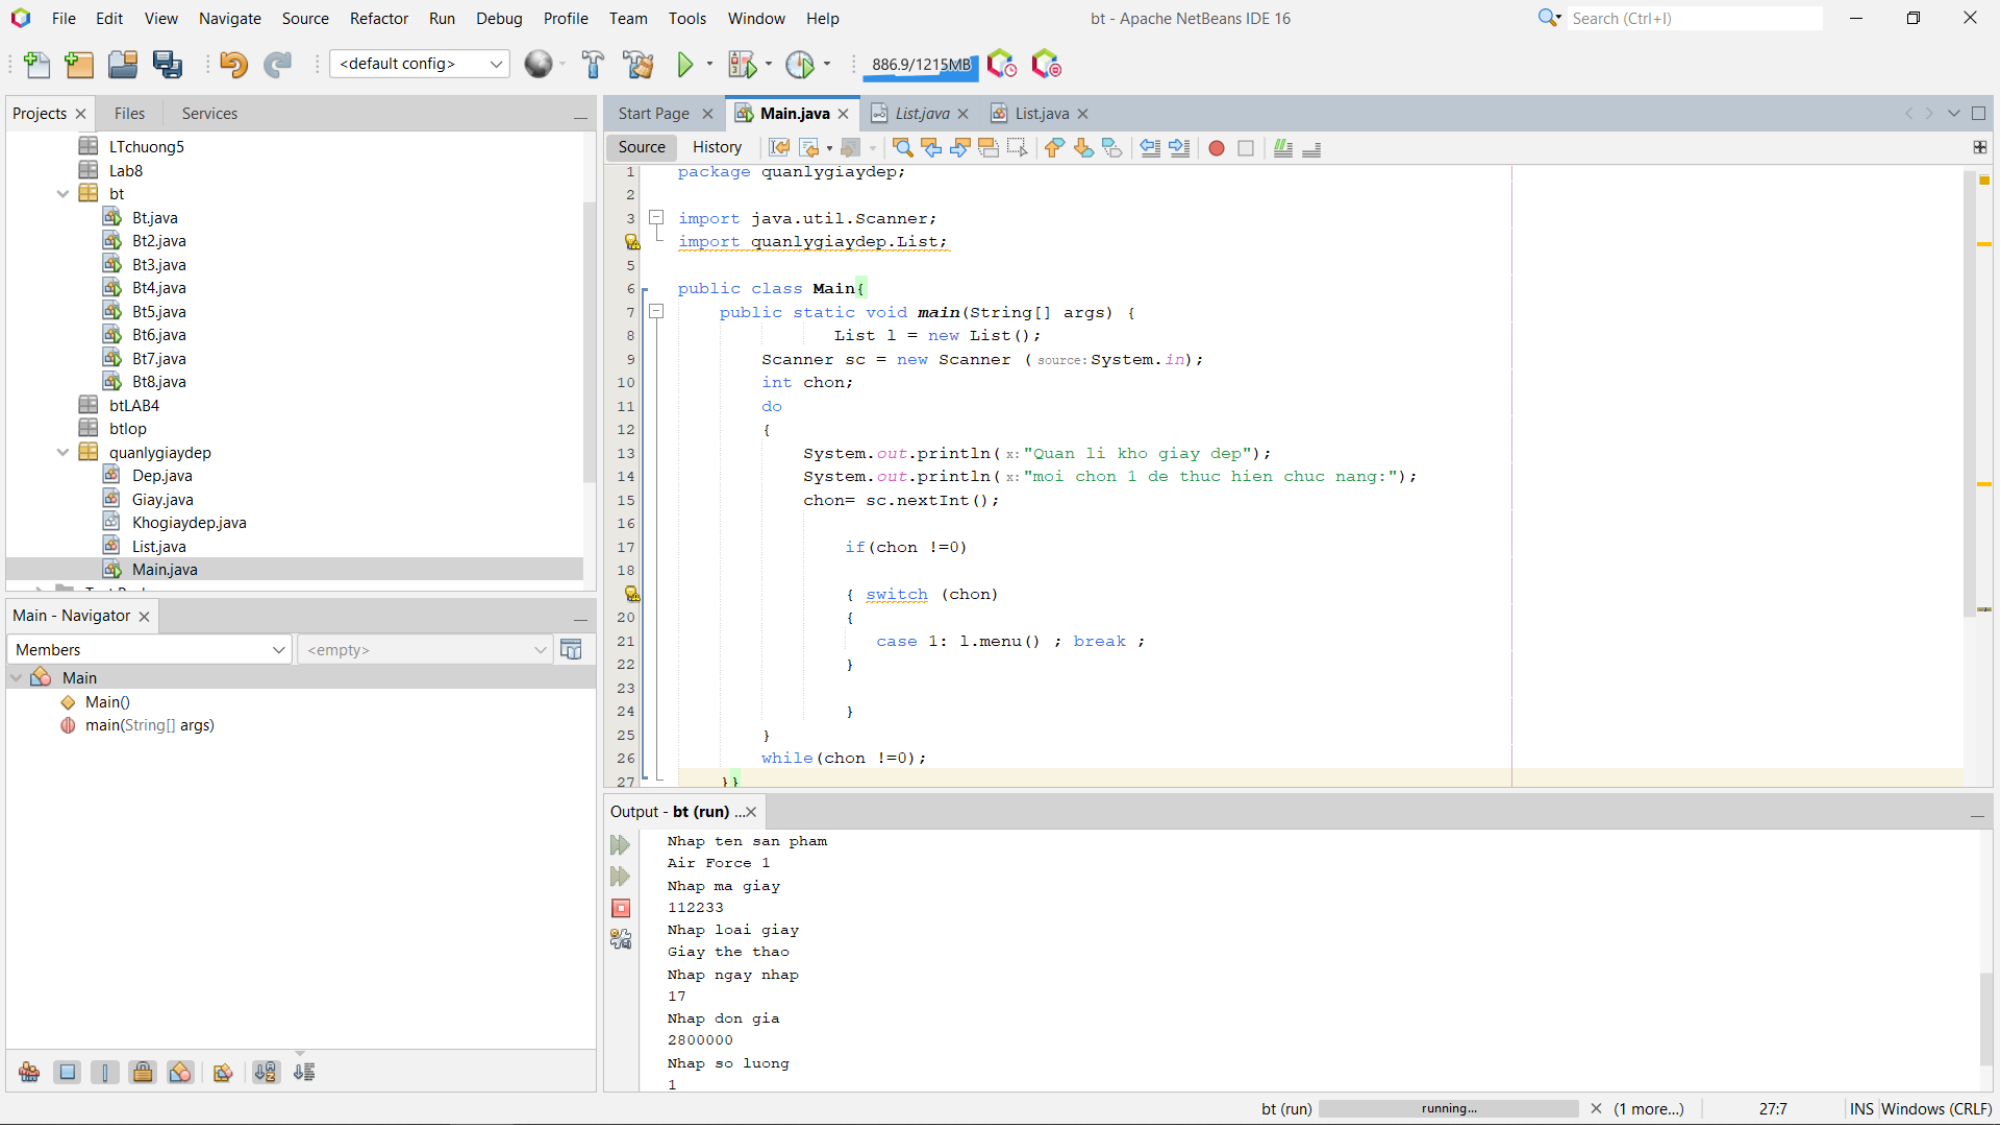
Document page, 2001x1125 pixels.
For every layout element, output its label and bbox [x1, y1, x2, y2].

list [0, 0, 2000, 1125]
